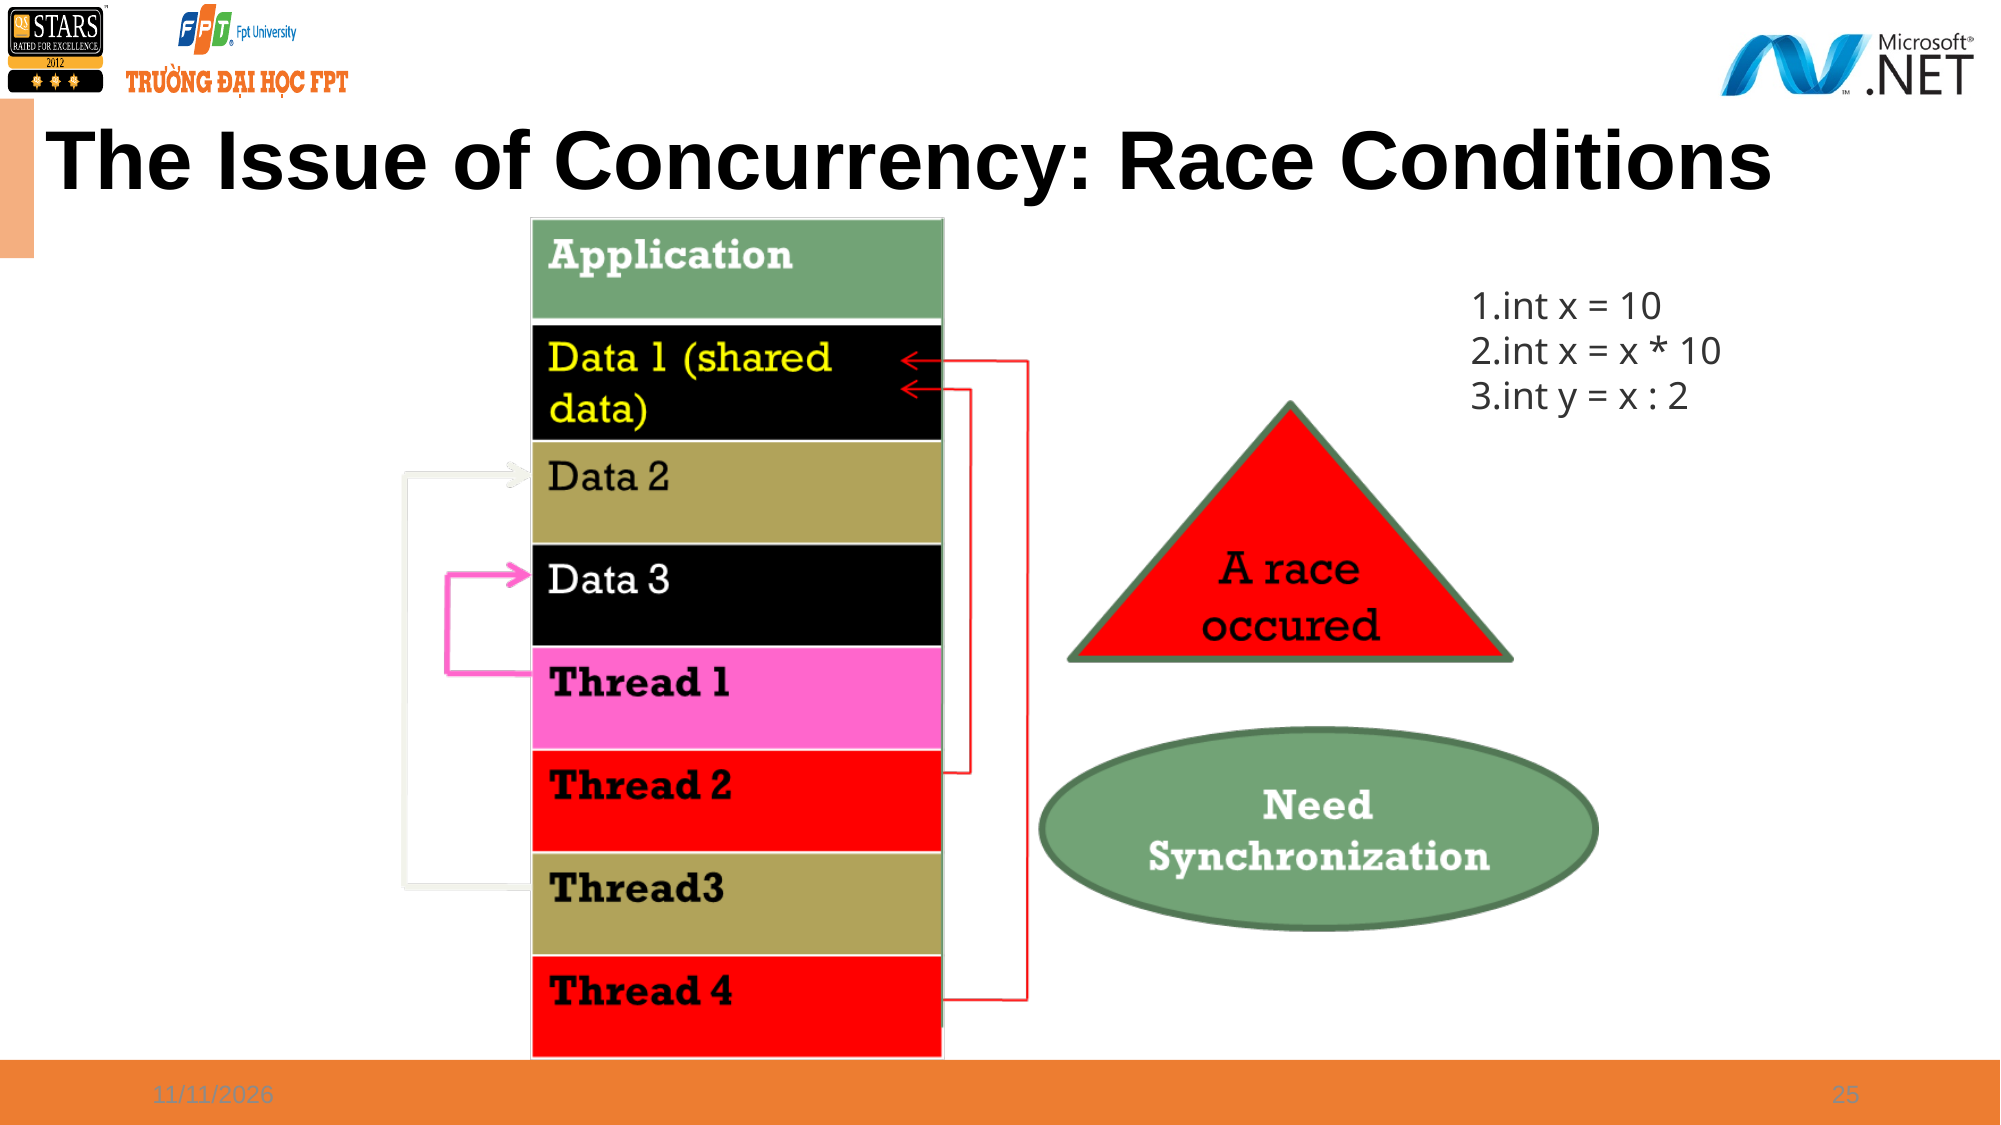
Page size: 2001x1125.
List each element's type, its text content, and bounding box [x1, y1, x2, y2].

slide_number 25 [1424, 1063, 1875, 1123]
picture [401, 213, 1599, 1061]
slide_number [137, 1063, 588, 1123]
text_box The Issue of Concurrency: Race Conditions [30, 98, 1819, 214]
text_box int x = 10 int x = x * 10 int y = x : 2 [1599, 274, 1844, 424]
picture [1685, 0, 2001, 129]
